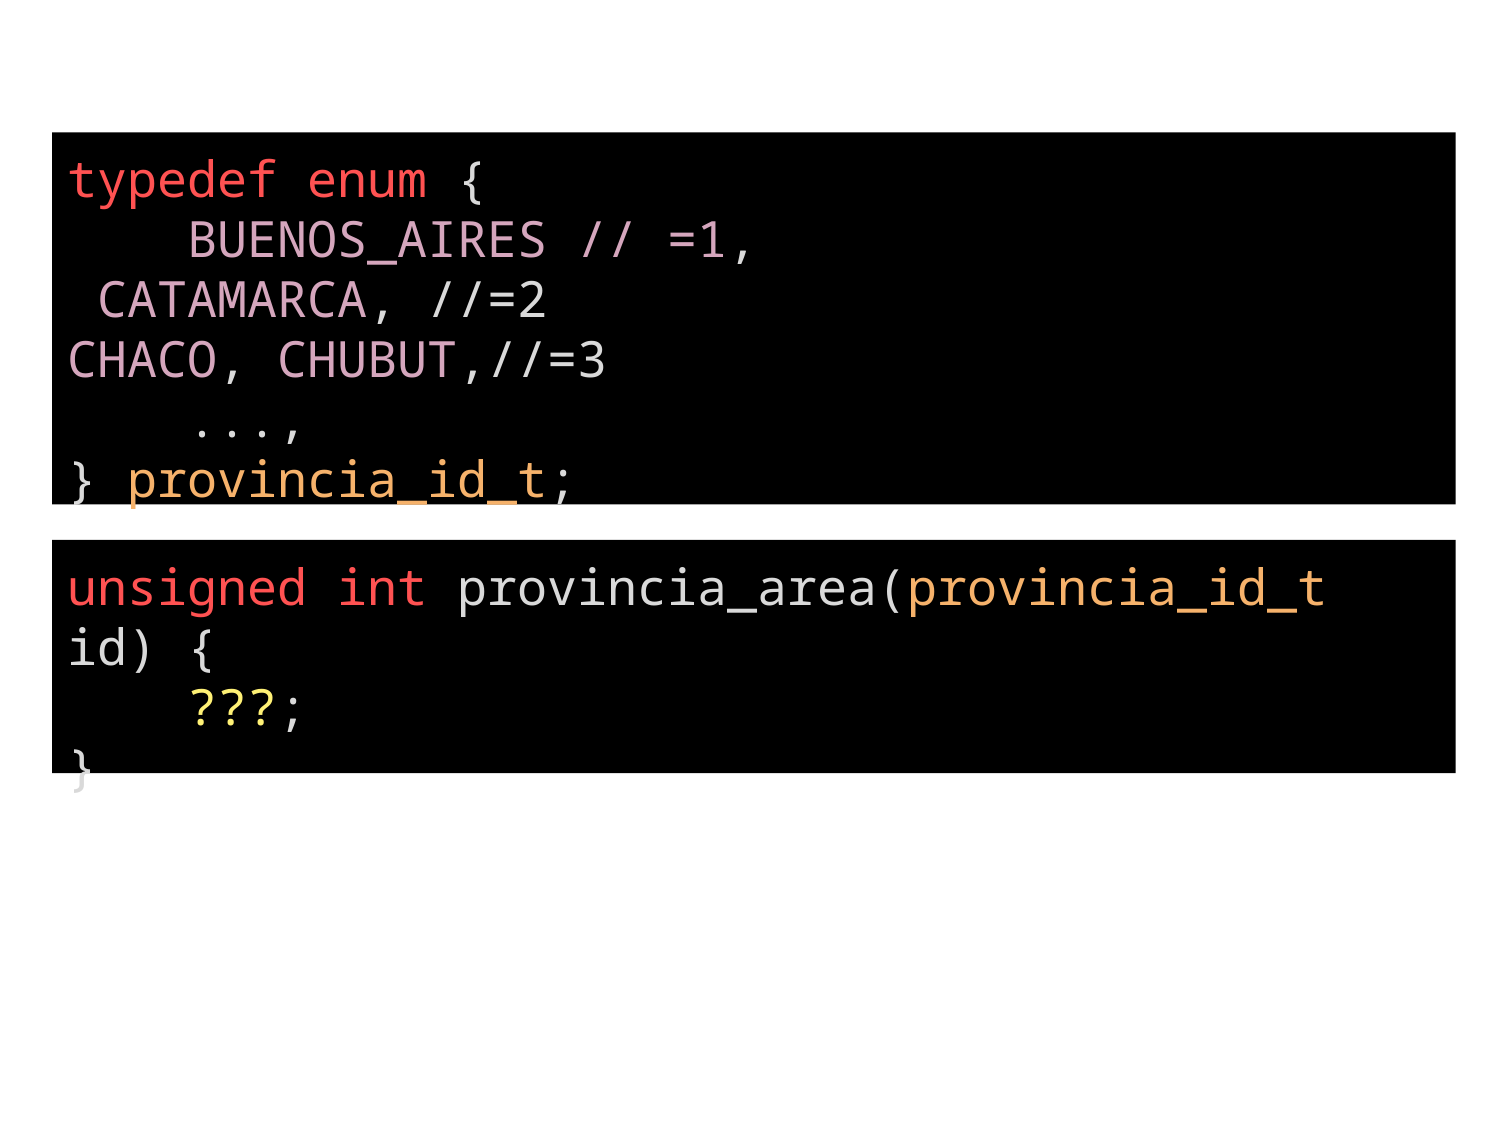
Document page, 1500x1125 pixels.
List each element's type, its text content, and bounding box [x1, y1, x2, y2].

text_box unsigned int provincia_area(provincia_id_t id) { ???; } [52, 539, 1456, 774]
text_box typedef enum { BUENOS_AIRES // =1, CATAMARCA, //=2 CHACO, CHUBUT,//=3 ..., } provincia_id_t; [52, 132, 1456, 505]
